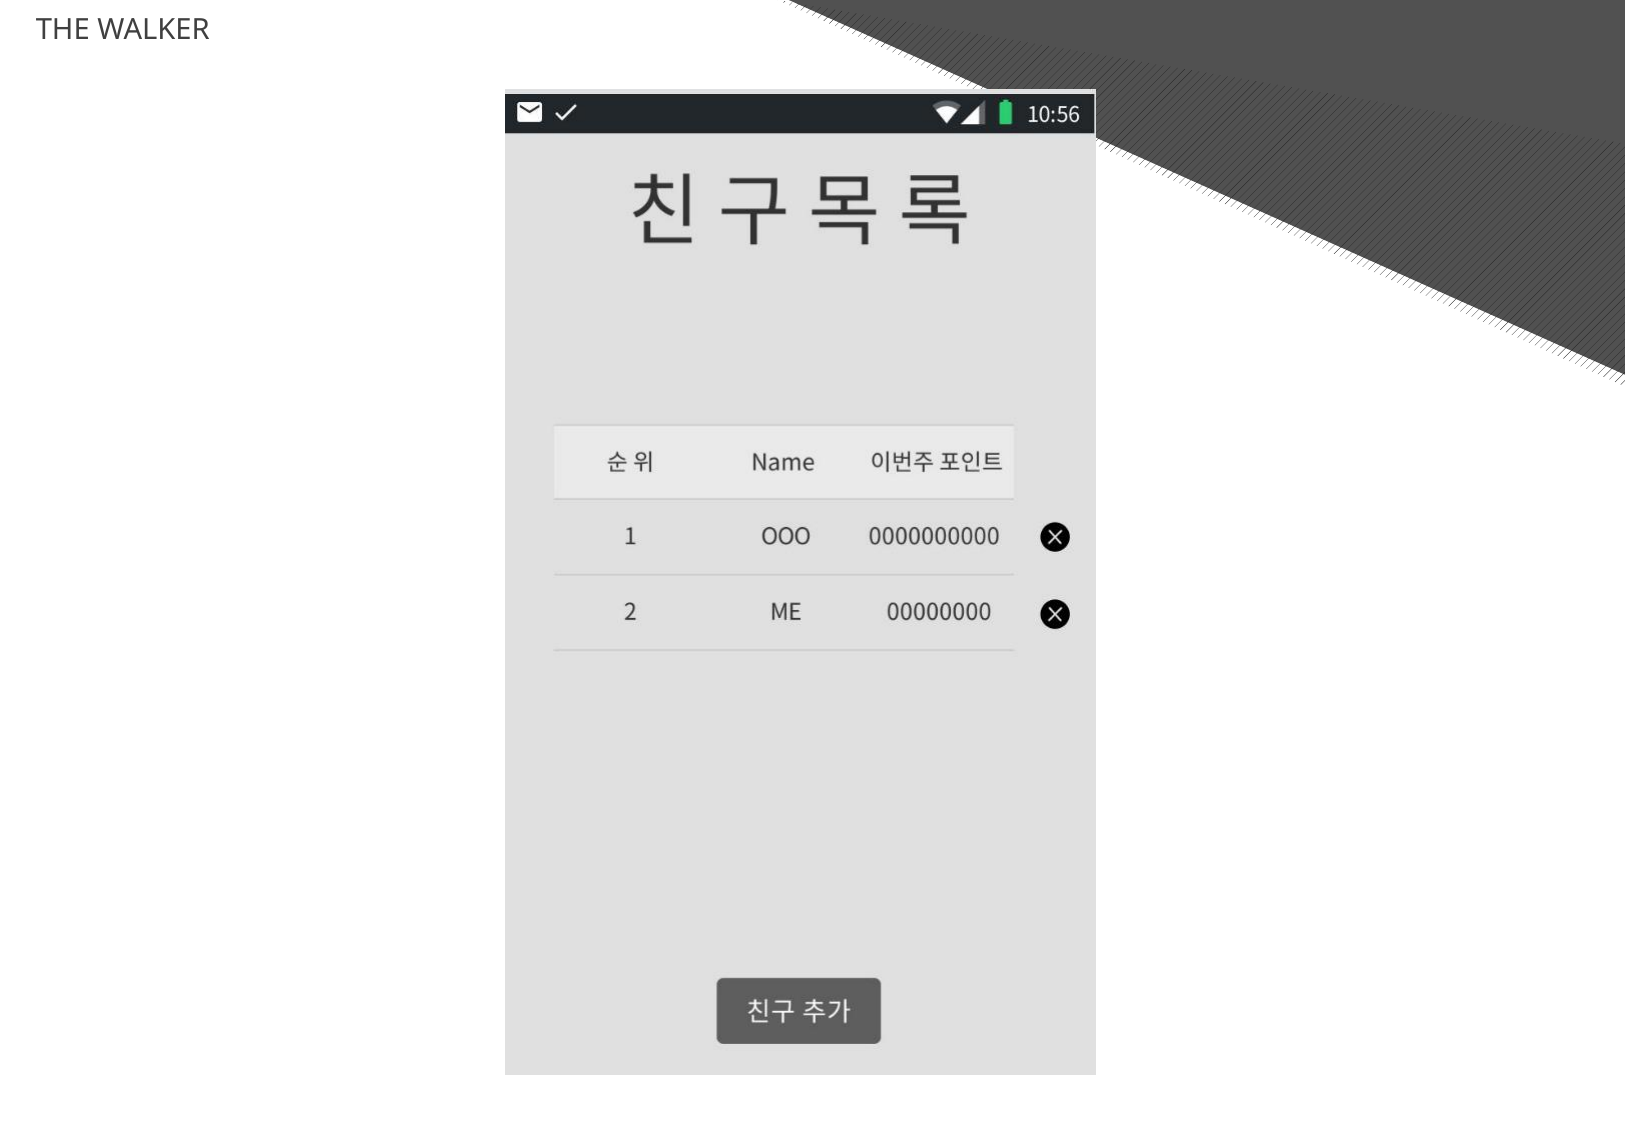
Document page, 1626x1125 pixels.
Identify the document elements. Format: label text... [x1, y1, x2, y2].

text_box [78, 0, 1625, 865]
picture [505, 89, 1097, 1075]
text_box THE WALKER [21, 3, 74, 53]
